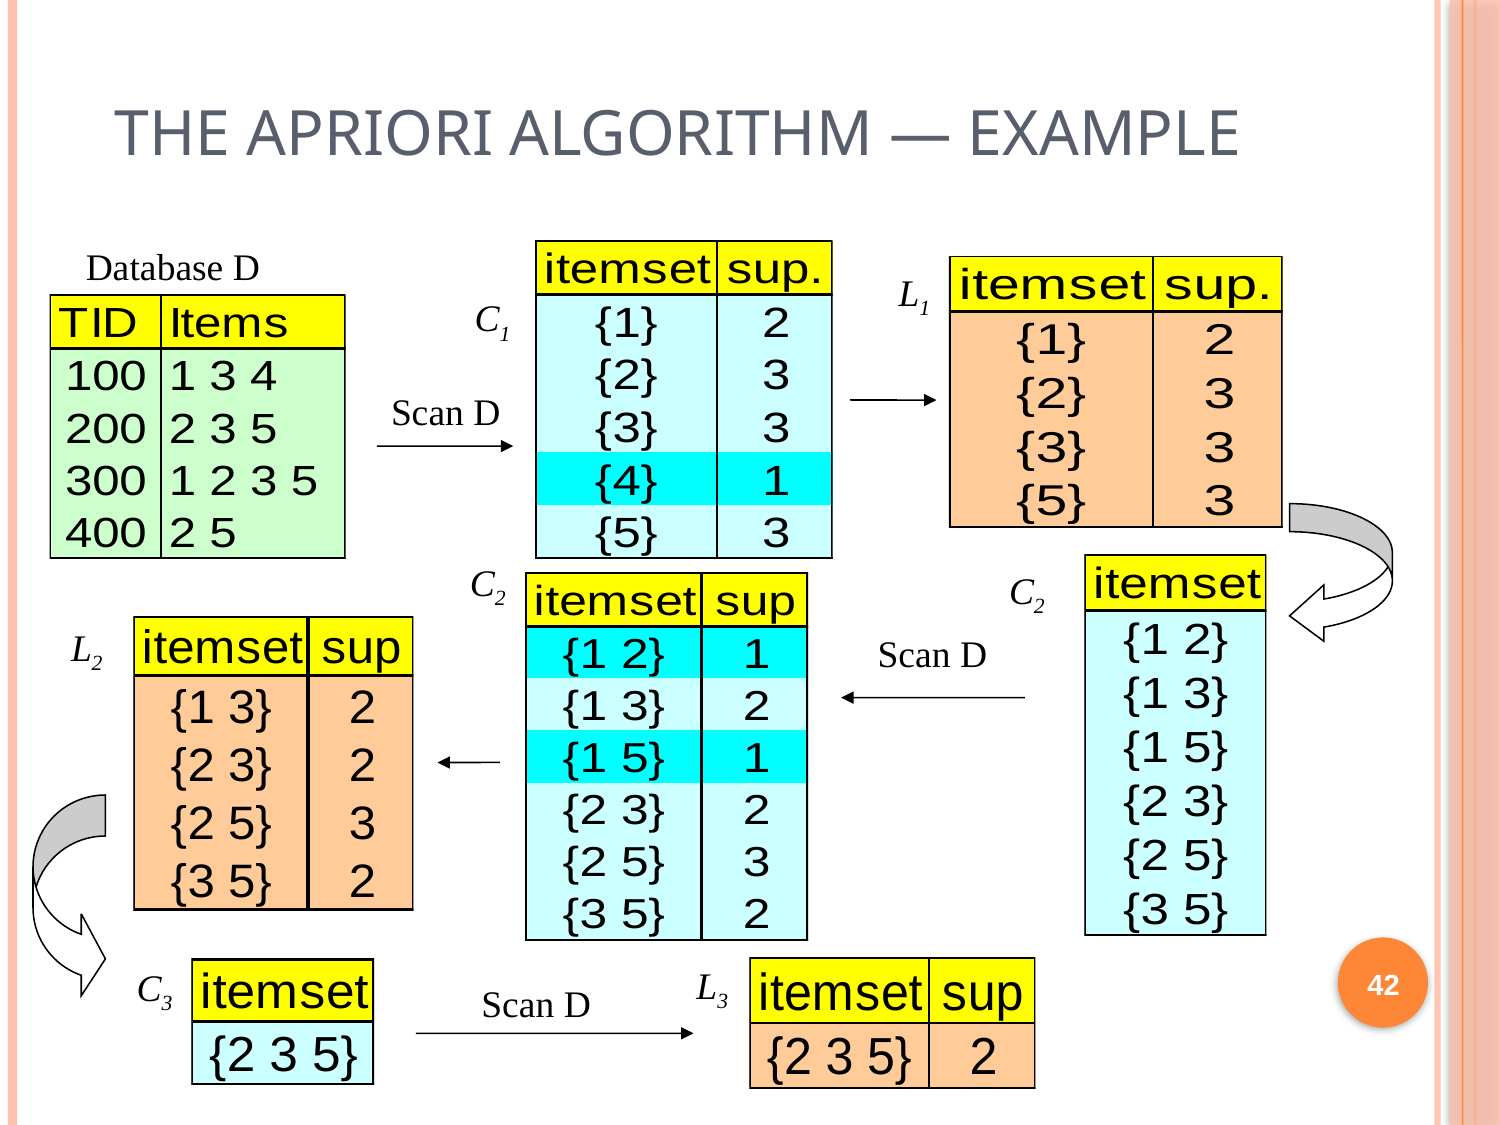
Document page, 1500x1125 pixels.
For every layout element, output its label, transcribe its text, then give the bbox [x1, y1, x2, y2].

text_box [534, 240, 835, 561]
text_box C3 [121, 956, 188, 1023]
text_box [748, 956, 1038, 1091]
text_box [415, 1027, 694, 1040]
text_box [376, 439, 514, 453]
title The Apriori Algorithm — Example [99, 75, 1400, 175]
text_box [841, 691, 1025, 704]
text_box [948, 255, 1286, 530]
text_box L3 [681, 954, 744, 1021]
text_box Scan D [376, 380, 516, 441]
text_box [437, 756, 500, 769]
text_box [190, 958, 377, 1087]
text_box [1083, 554, 1269, 938]
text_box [524, 572, 811, 943]
text_box C2 [454, 551, 521, 617]
text_box C2 [994, 559, 1060, 626]
text_box L2 [56, 616, 118, 683]
text_box [1289, 503, 1393, 642]
text_box [849, 393, 937, 407]
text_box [132, 615, 416, 913]
text_box [33, 795, 106, 996]
text_box L1 [883, 261, 942, 327]
text_box C1 [459, 286, 526, 353]
text_box Scan D [862, 622, 1003, 683]
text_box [49, 293, 348, 561]
text_box Scan D [466, 972, 606, 1033]
text_box Database D [70, 235, 275, 291]
slide_number 42 [1333, 940, 1434, 1026]
